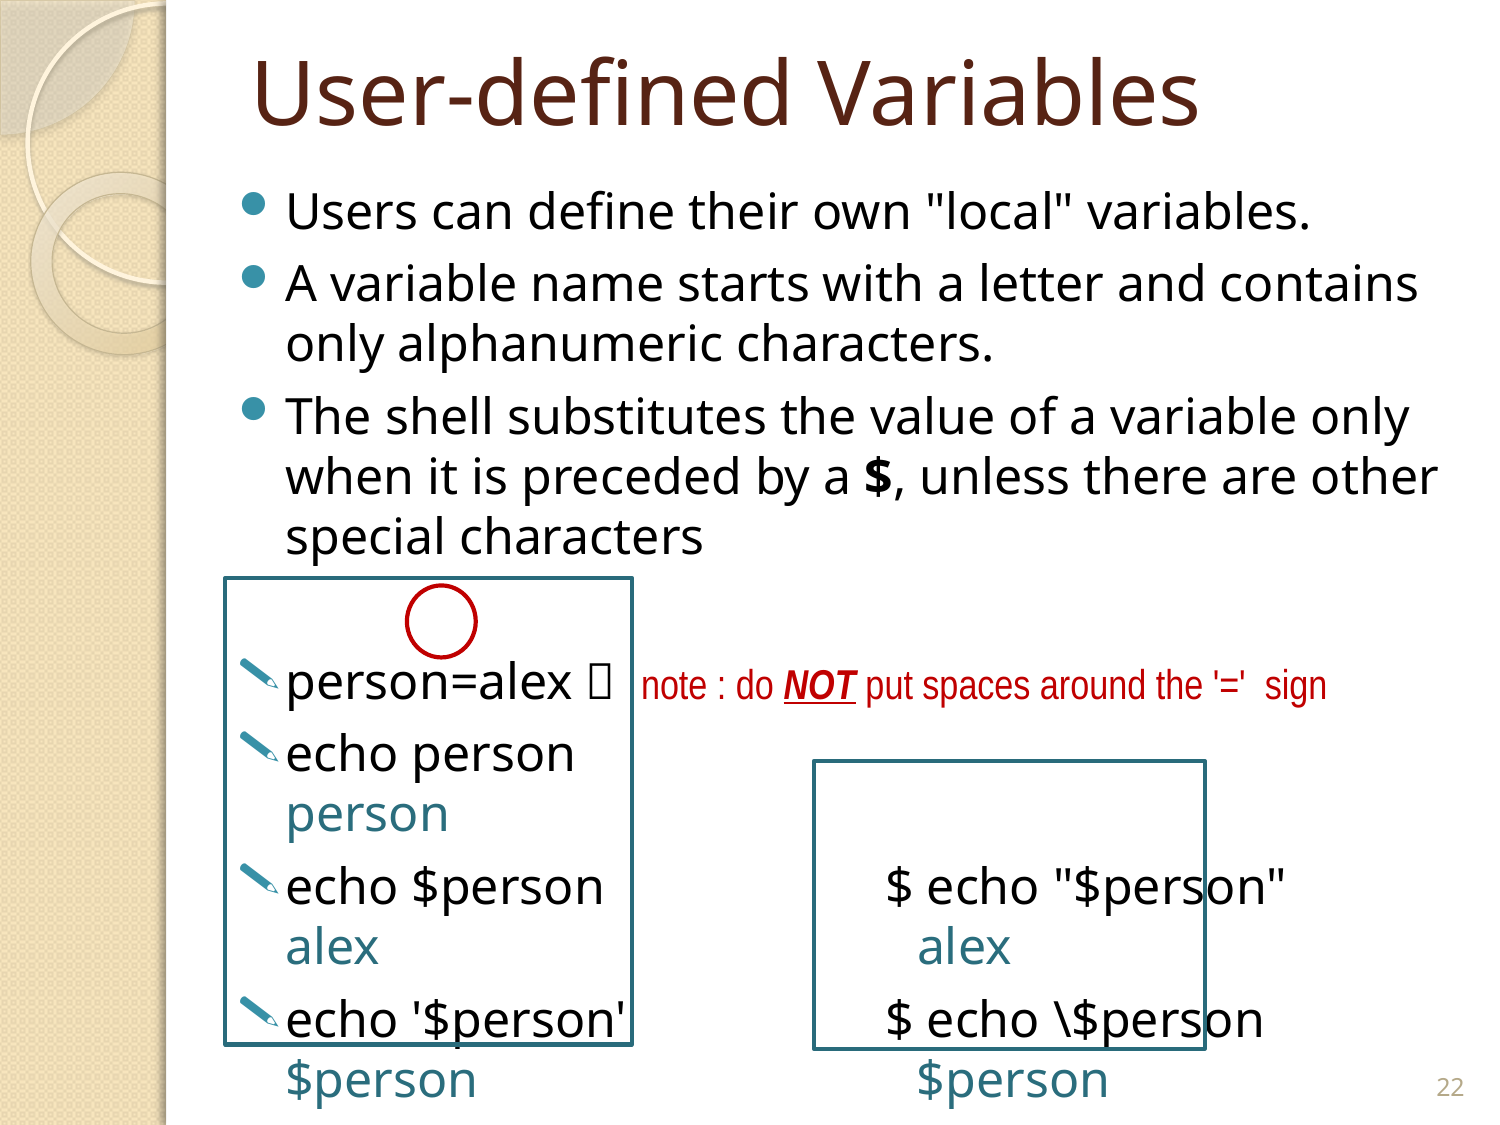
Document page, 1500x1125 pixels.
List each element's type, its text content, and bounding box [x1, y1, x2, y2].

slide_number 22 [1413, 1034, 1488, 1113]
text_box [404, 583, 478, 660]
text_box [812, 759, 1207, 1051]
title User-defined Variables [235, 0, 1466, 172]
text_box [223, 576, 634, 1047]
list Users can define their own "local" variables. A variable name starts with a letter and contains only alphanumeric characters. The shell substitutes the value of a variable only when it is preceded by a $, unless there are other special characters person=alex  note : do NOT put spaces around the '=' sign echo person person echo $person $ echo "$person" alex alex echo '$person' $ echo \$person $person $person [210, 172, 1500, 1010]
